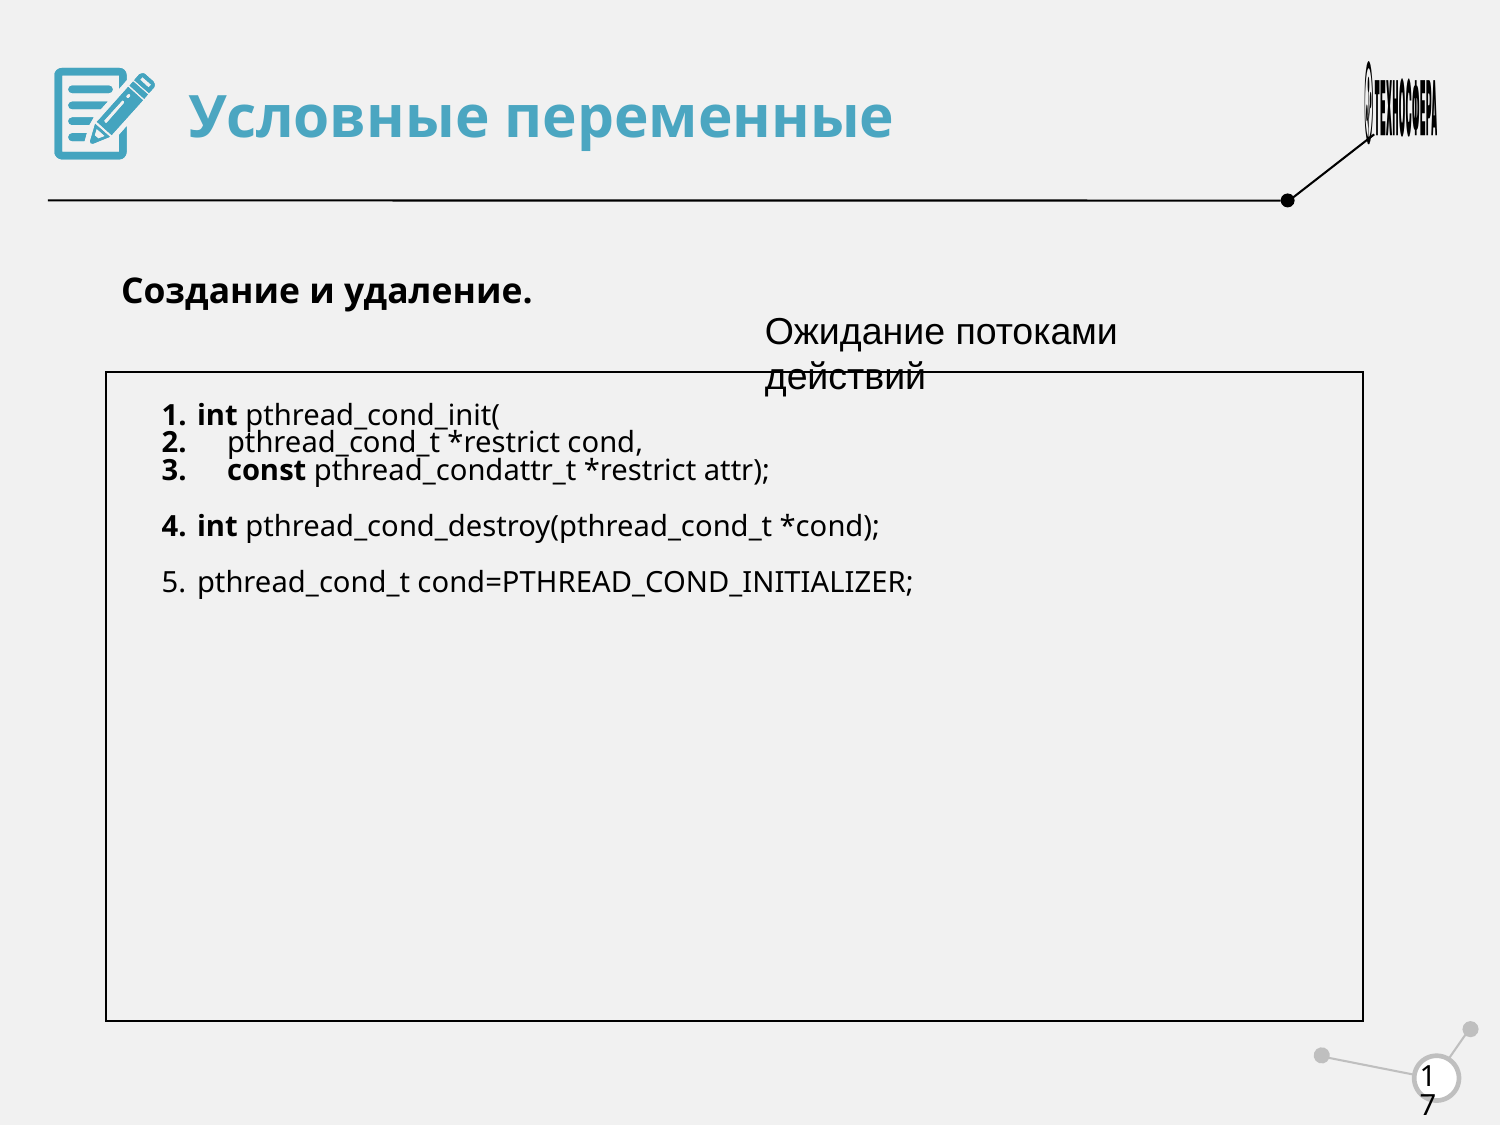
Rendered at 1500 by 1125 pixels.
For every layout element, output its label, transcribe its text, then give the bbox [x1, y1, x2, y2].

text_box Условные переменные [173, 42, 1281, 185]
text_box Ожидание потоками действий [749, 299, 1306, 357]
picture [1363, 24, 1442, 185]
text_box Создание и удаление. [106, 241, 1364, 343]
text_box <number> [1404, 1047, 1468, 1108]
text_box int pthread_cond_init( pthread_cond_t *restrict cond, const pthread_condattr_t *restrict attr); int pthread_cond_destroy(pthread_cond_t *cond); pthread_cond_t cond=PTHREAD_COND_INITIALIZER; [146, 395, 1338, 1000]
